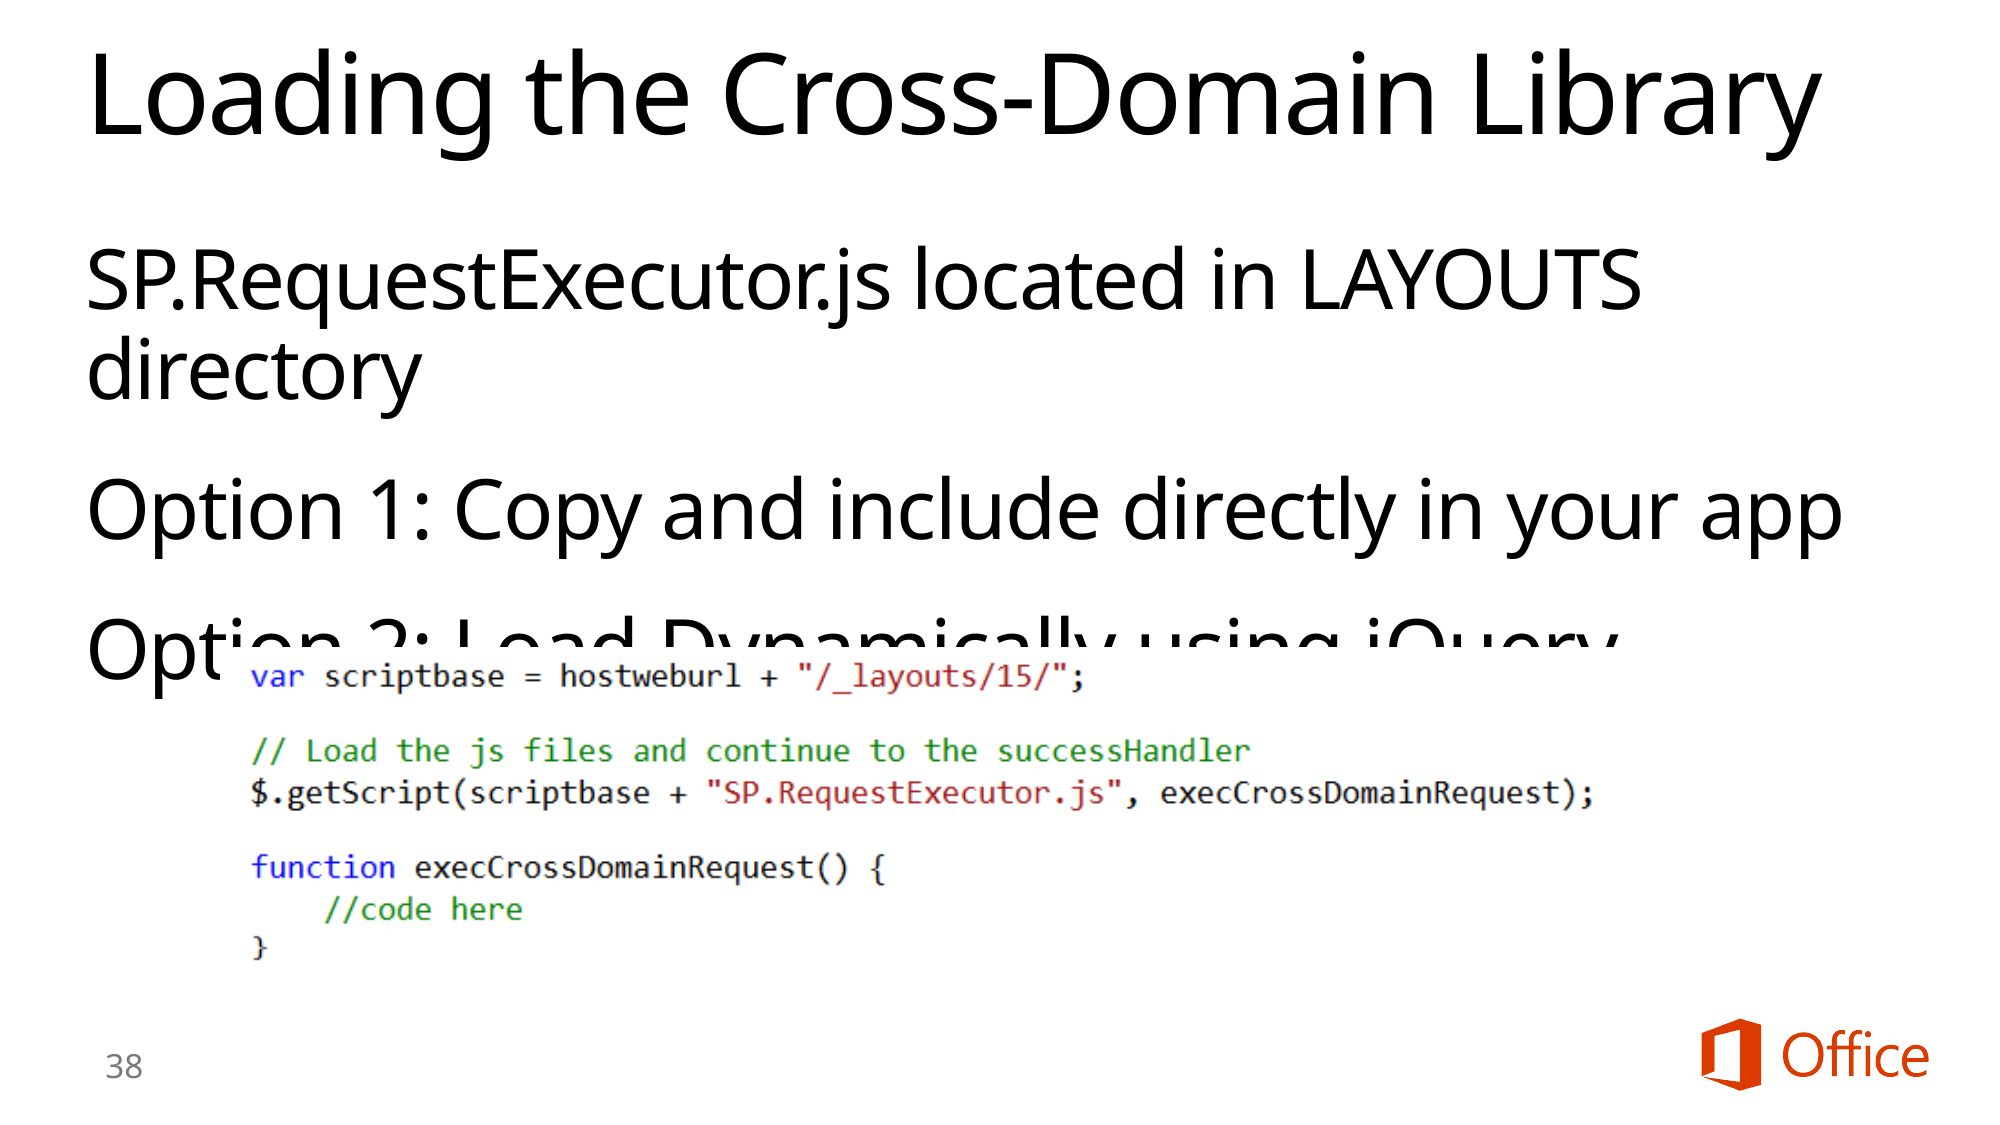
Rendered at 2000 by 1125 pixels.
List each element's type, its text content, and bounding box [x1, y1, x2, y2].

title Loading the Cross-Domain Library [85, 37, 1914, 161]
slide_number 38 [85, 1049, 178, 1086]
list SP.RequestExecutor.js located in LAYOUTS directory Option 1: Copy and include directly in your app Option 2: Load Dynamically using jQuery [85, 237, 1914, 648]
picture [220, 647, 1668, 985]
picture [1670, 987, 1960, 1122]
